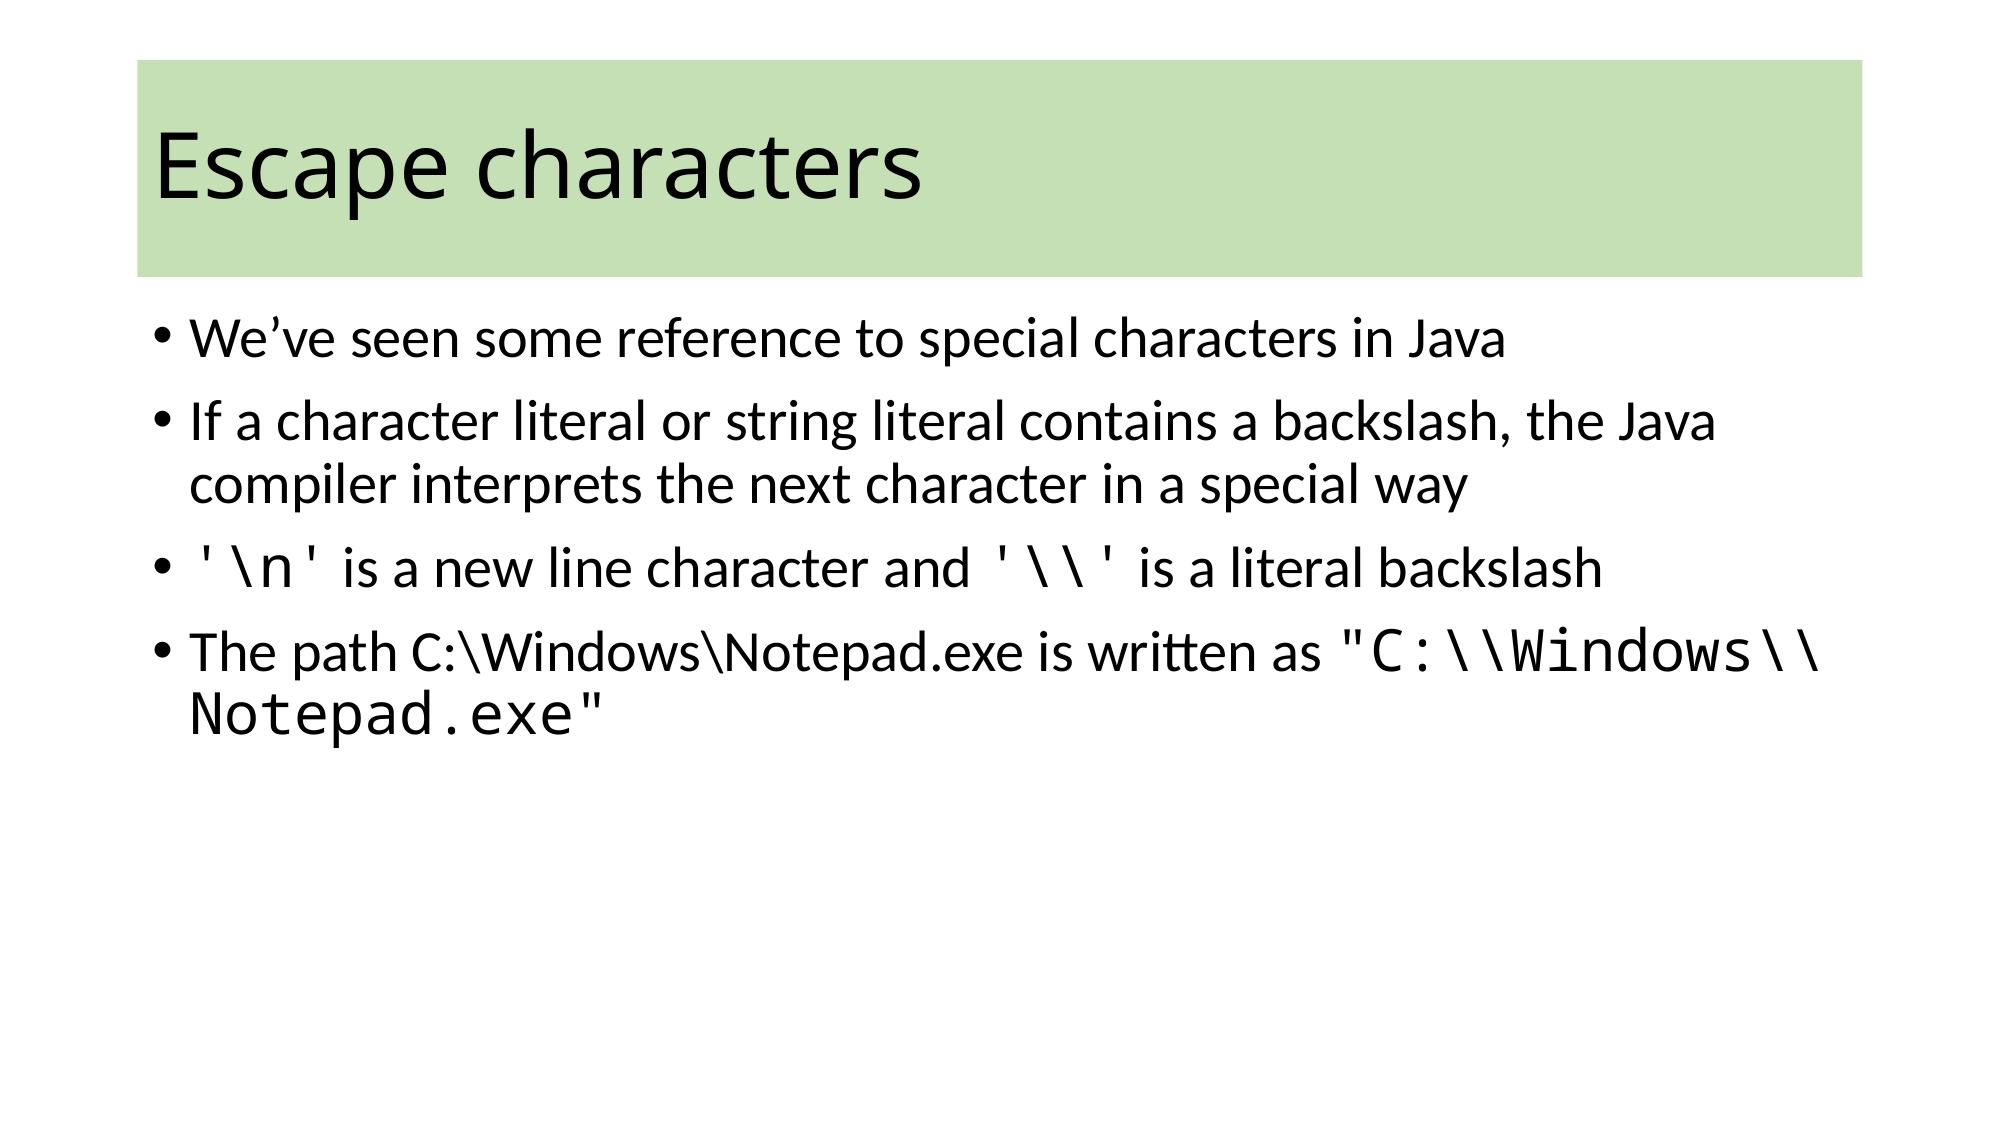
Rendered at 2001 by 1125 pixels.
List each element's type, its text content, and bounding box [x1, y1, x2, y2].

text_box Escape characters [137, 59, 1863, 278]
text_box We’ve seen some reference to special characters in Java If a character literal or string literal contains a backslash, the Java compiler interprets the next character in a special way '\n' is a new line character and '\\' is a literal backslash The path C:\Windows\Notepad.exe is written as "C:\\Windows\\Notepad.exe" [137, 299, 1863, 1014]
